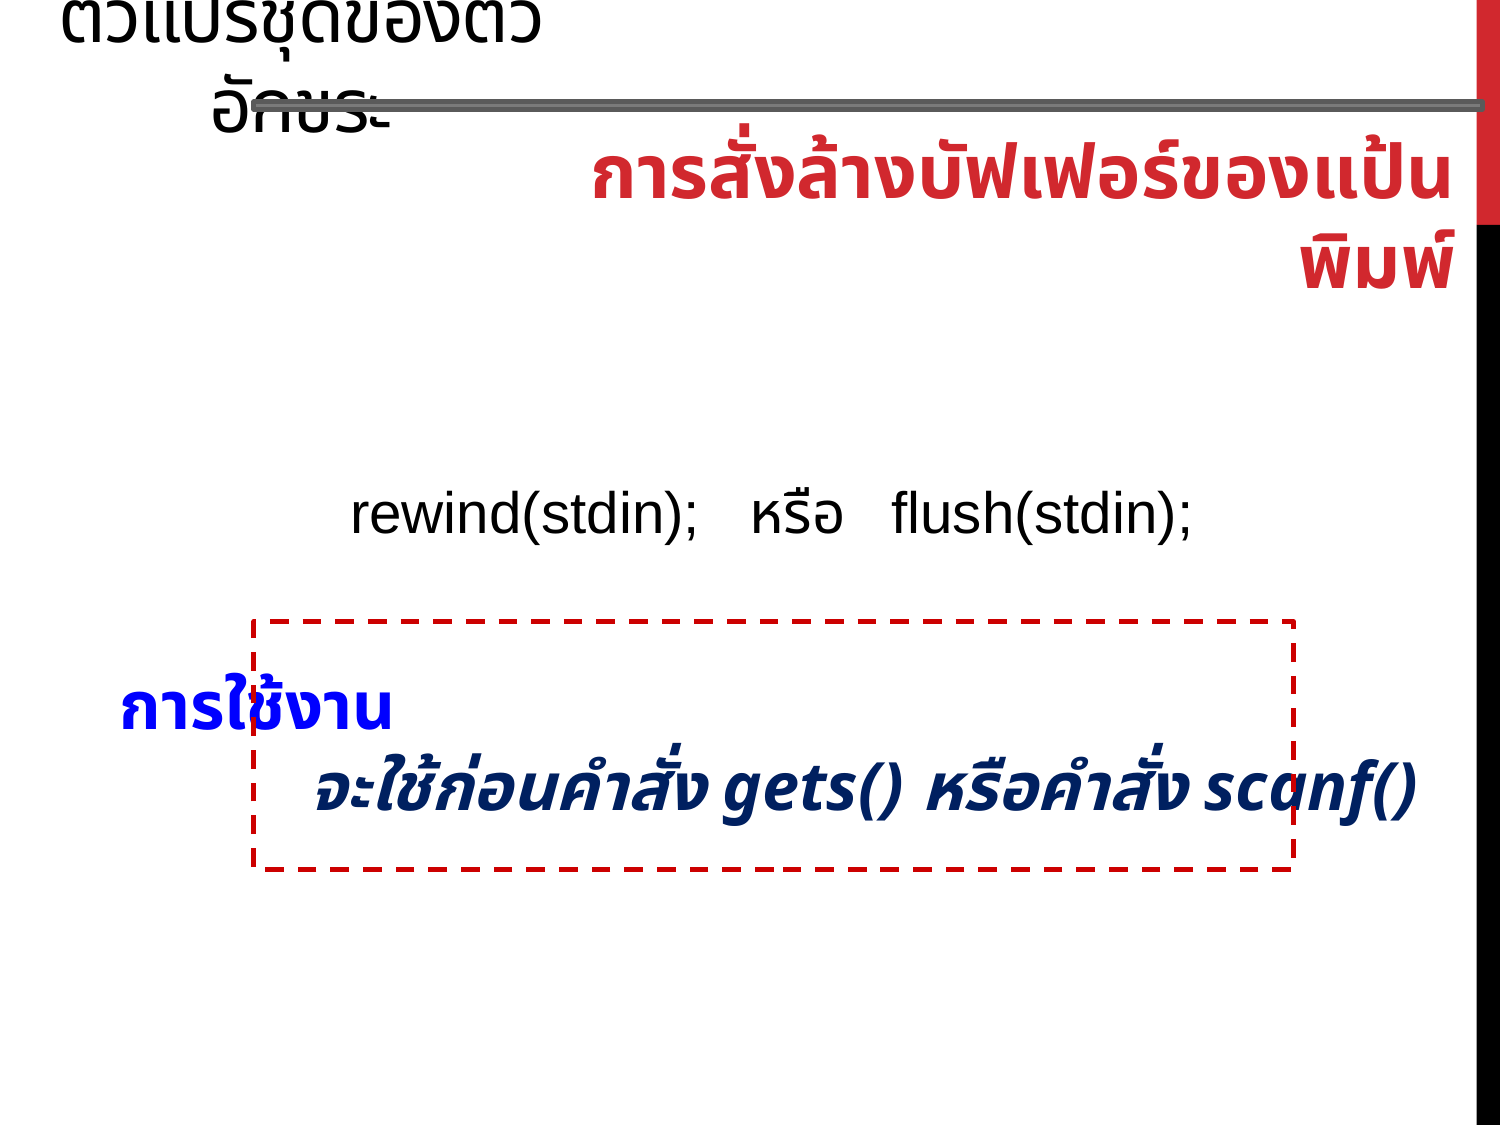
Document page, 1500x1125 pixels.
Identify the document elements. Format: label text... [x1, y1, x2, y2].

text_box การสั่งล้างบัฟเฟอร์ของแป้นพิมพ์ [537, 116, 1471, 312]
text_box ตัวแปรชุดของตัวอักขระ [0, 0, 603, 117]
text_box การใช้งาน จะใช้ก่อนคำสั่ง gets() หรือคำสั่ง scanf() [1294, 655, 1434, 831]
text_box [251, 99, 1485, 112]
text_box [251, 619, 1296, 872]
text_box การใช้งาน จะใช้ก่อนคำสั่ง gets() หรือคำสั่ง scanf() [104, 655, 253, 831]
text_box rewind(stdin); หรือ flush(stdin); [252, 467, 1292, 553]
